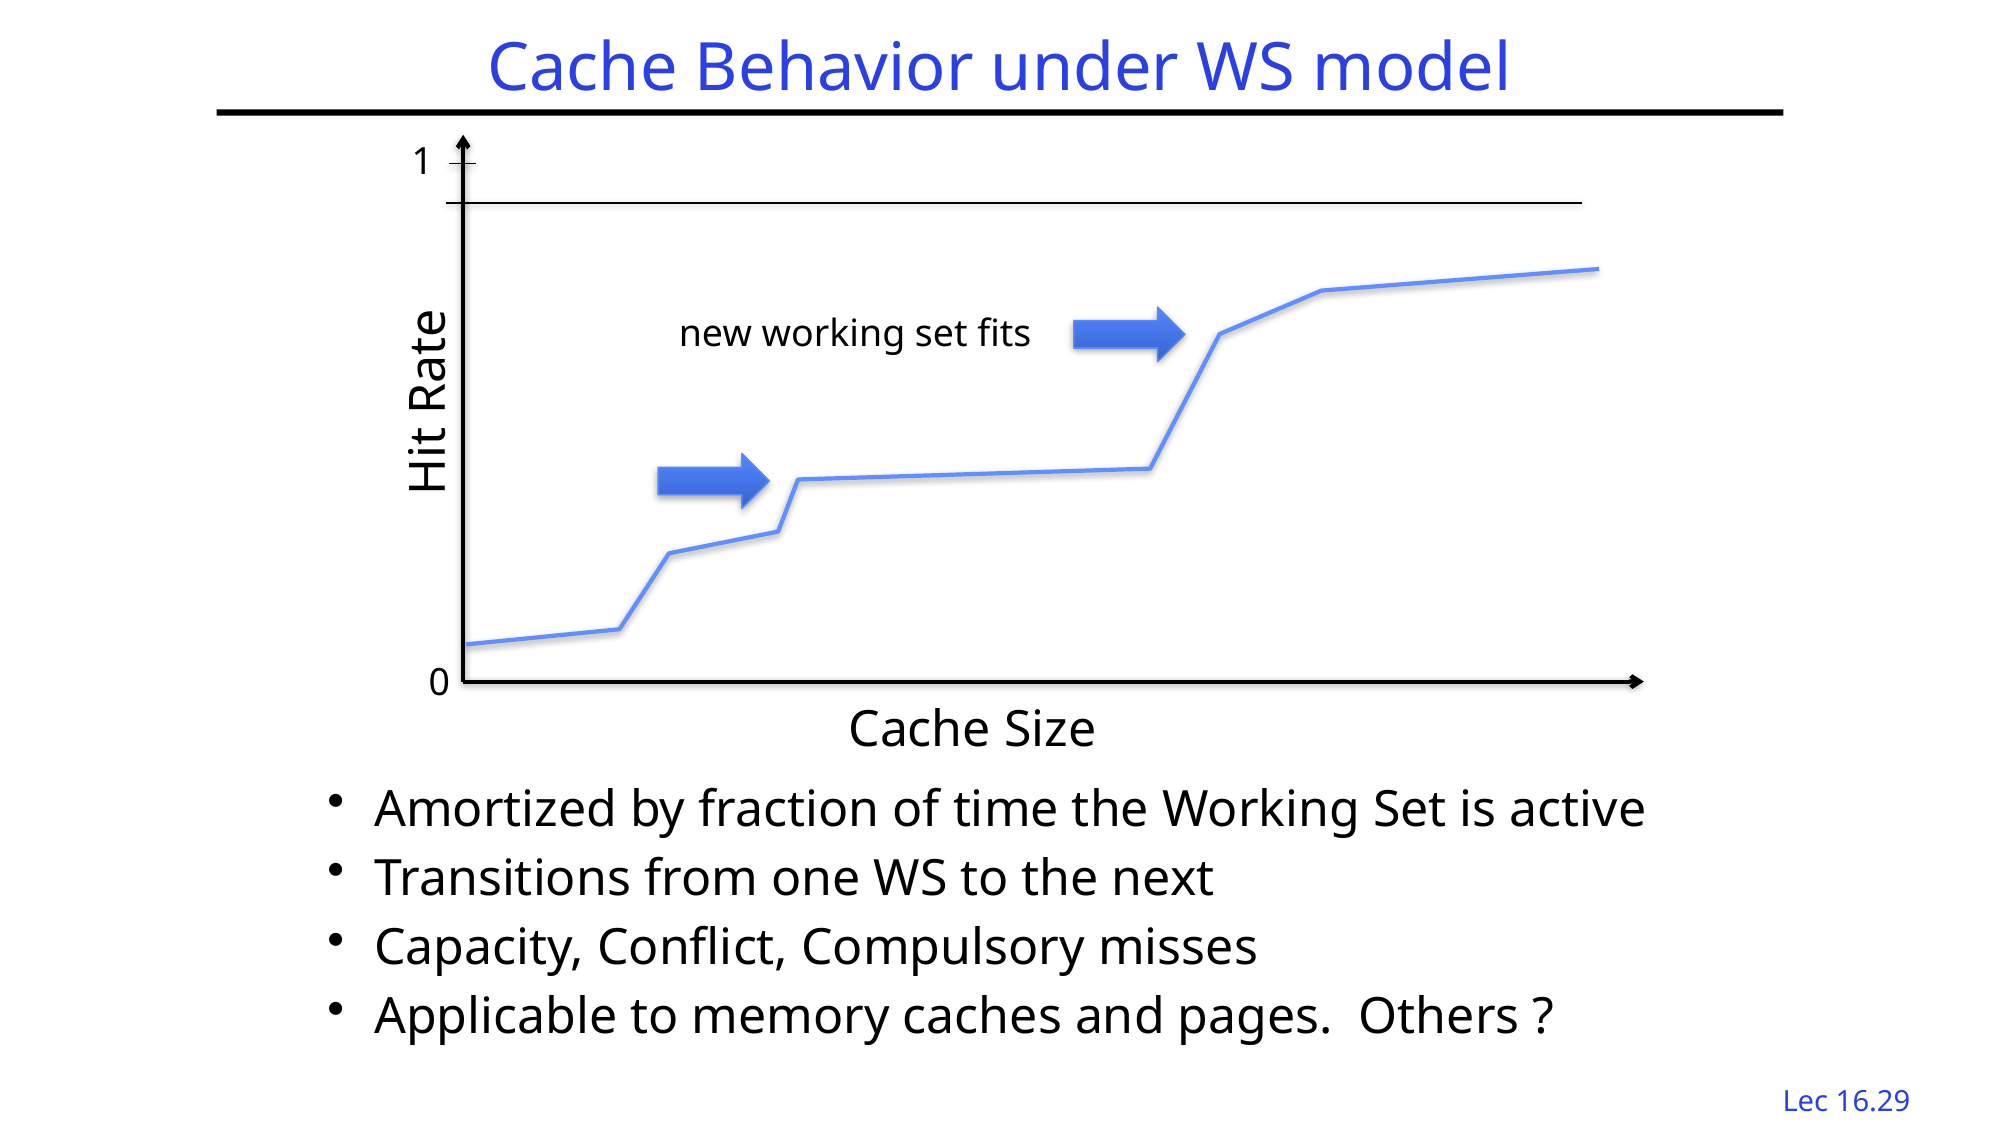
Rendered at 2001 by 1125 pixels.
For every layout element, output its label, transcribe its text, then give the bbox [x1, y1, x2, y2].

text_box [657, 452, 770, 509]
text_box 0 [413, 650, 465, 711]
text_box Cache Size [833, 691, 1112, 764]
title Cache Behavior under WS model [216, 24, 1784, 113]
text_box [468, 266, 1600, 647]
text_box Hit Rate [387, 294, 458, 511]
list Amortized by fraction of time the Working Set is active Transitions from one WS to the next Capacity, Conflict, Compulsory misses Applicable to memory caches and pages. Others ? [312, 775, 1663, 1025]
text_box [1073, 306, 1186, 363]
text_box new working set fits [664, 301, 1047, 361]
text_box 1 [396, 129, 449, 190]
